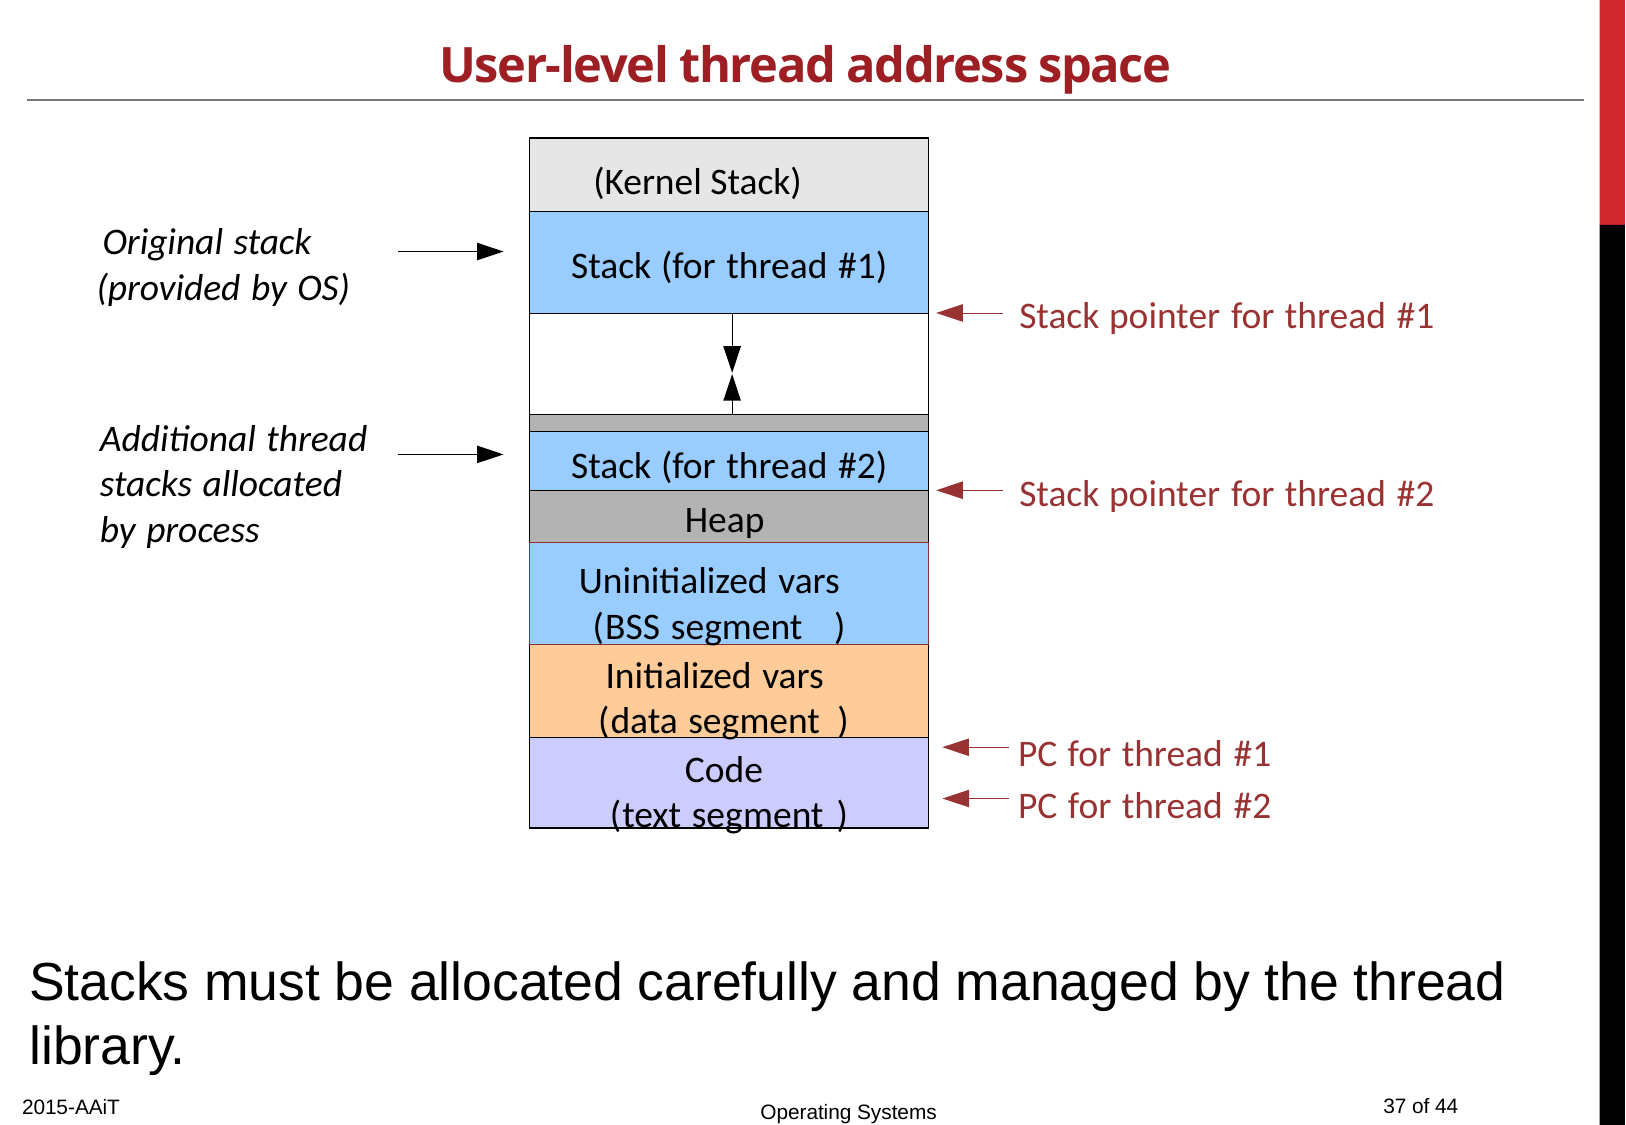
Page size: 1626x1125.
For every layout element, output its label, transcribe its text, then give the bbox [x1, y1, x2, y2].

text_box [96, 136, 1604, 848]
slide_number 37 of 44 [1367, 1087, 1602, 1125]
list Stacks must be allocated carefully and managed by the thread library. [13, 99, 1585, 1088]
title User-level thread address space [13, 25, 1585, 99]
slide_number Operating Systems [744, 1087, 1355, 1125]
footer 2015-AAiT [6, 1087, 616, 1125]
